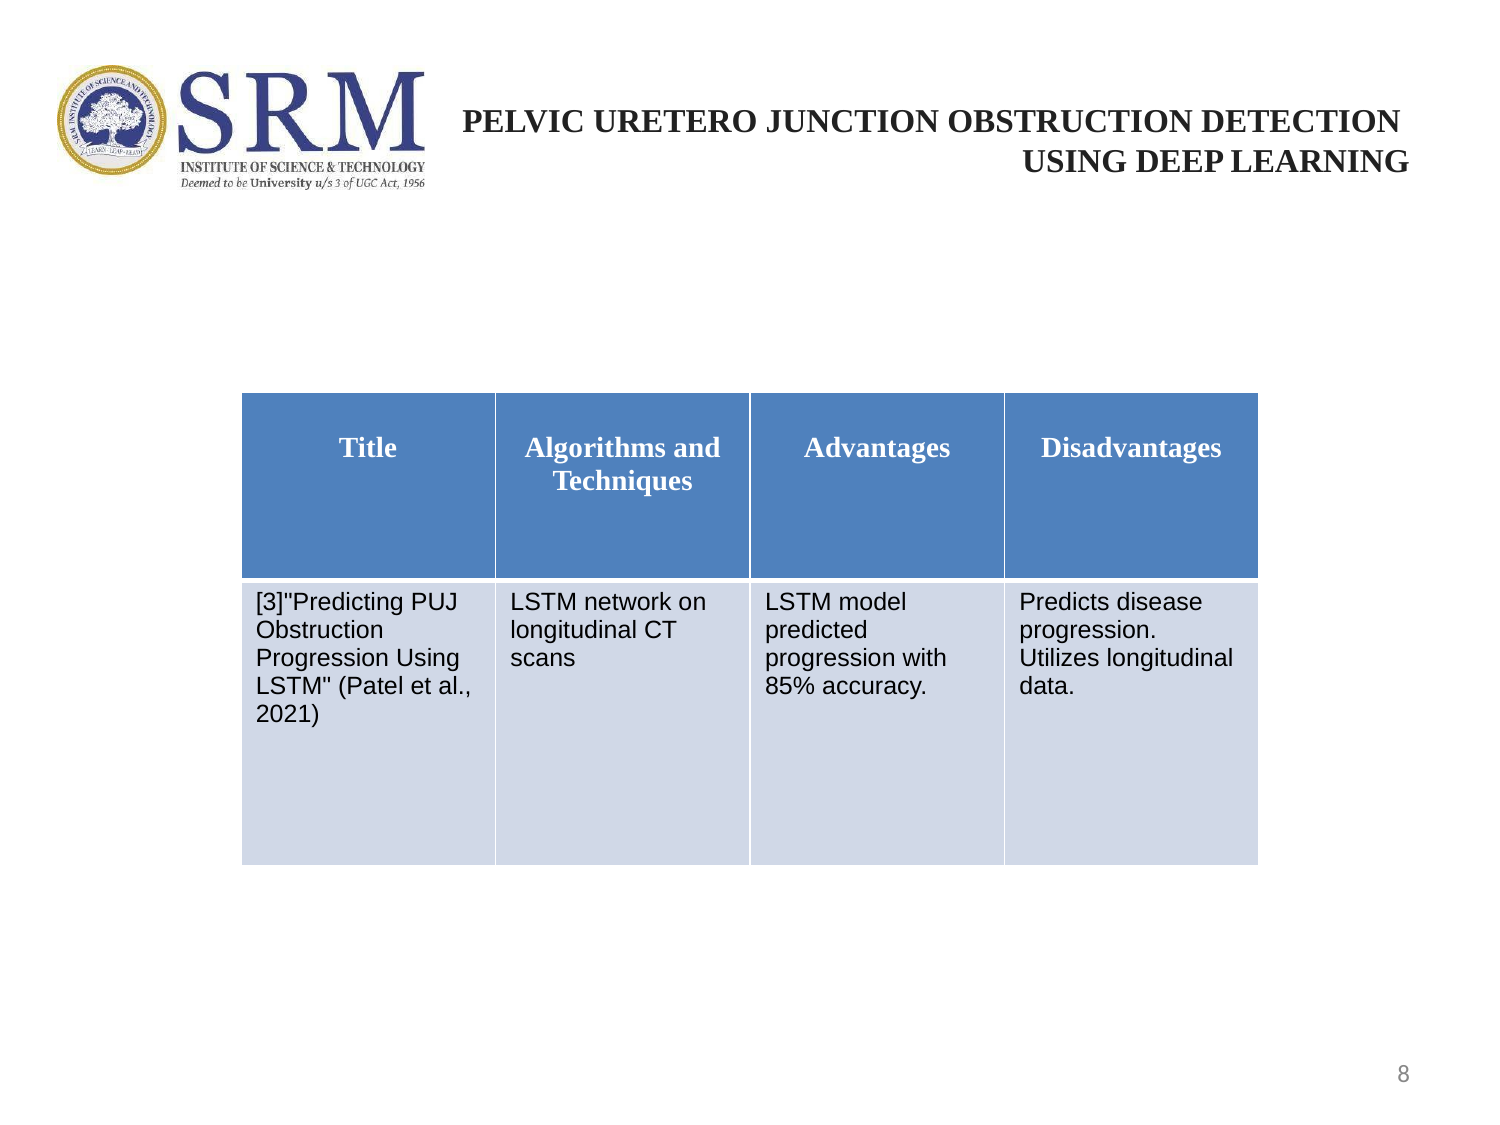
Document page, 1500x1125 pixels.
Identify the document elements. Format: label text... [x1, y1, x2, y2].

table_cell LSTM model predicted progression with 85% accuracy. [751, 583, 1004, 865]
table_cell LSTM network on longitudinal CT scans [496, 583, 749, 865]
table_header Algorithms and Techniques [496, 393, 749, 578]
table_header Disadvantages [1005, 393, 1258, 578]
table_cell Predicts disease progression. Utilizes longitudinal data. [1005, 583, 1258, 865]
table_header Advantages [751, 393, 1004, 578]
table_cell [3]"Predicting PUJ Obstruction Progression Using LSTM" (Patel et al., 2021) [242, 583, 495, 865]
slide_number 8 [1074, 1042, 1425, 1103]
title PELVIC URETERO JUNCTION OBSTRUCTION DETECTION USING DEEP LEARNING [75, 45, 1425, 233]
table_header Title [242, 393, 495, 578]
picture [57, 65, 425, 190]
